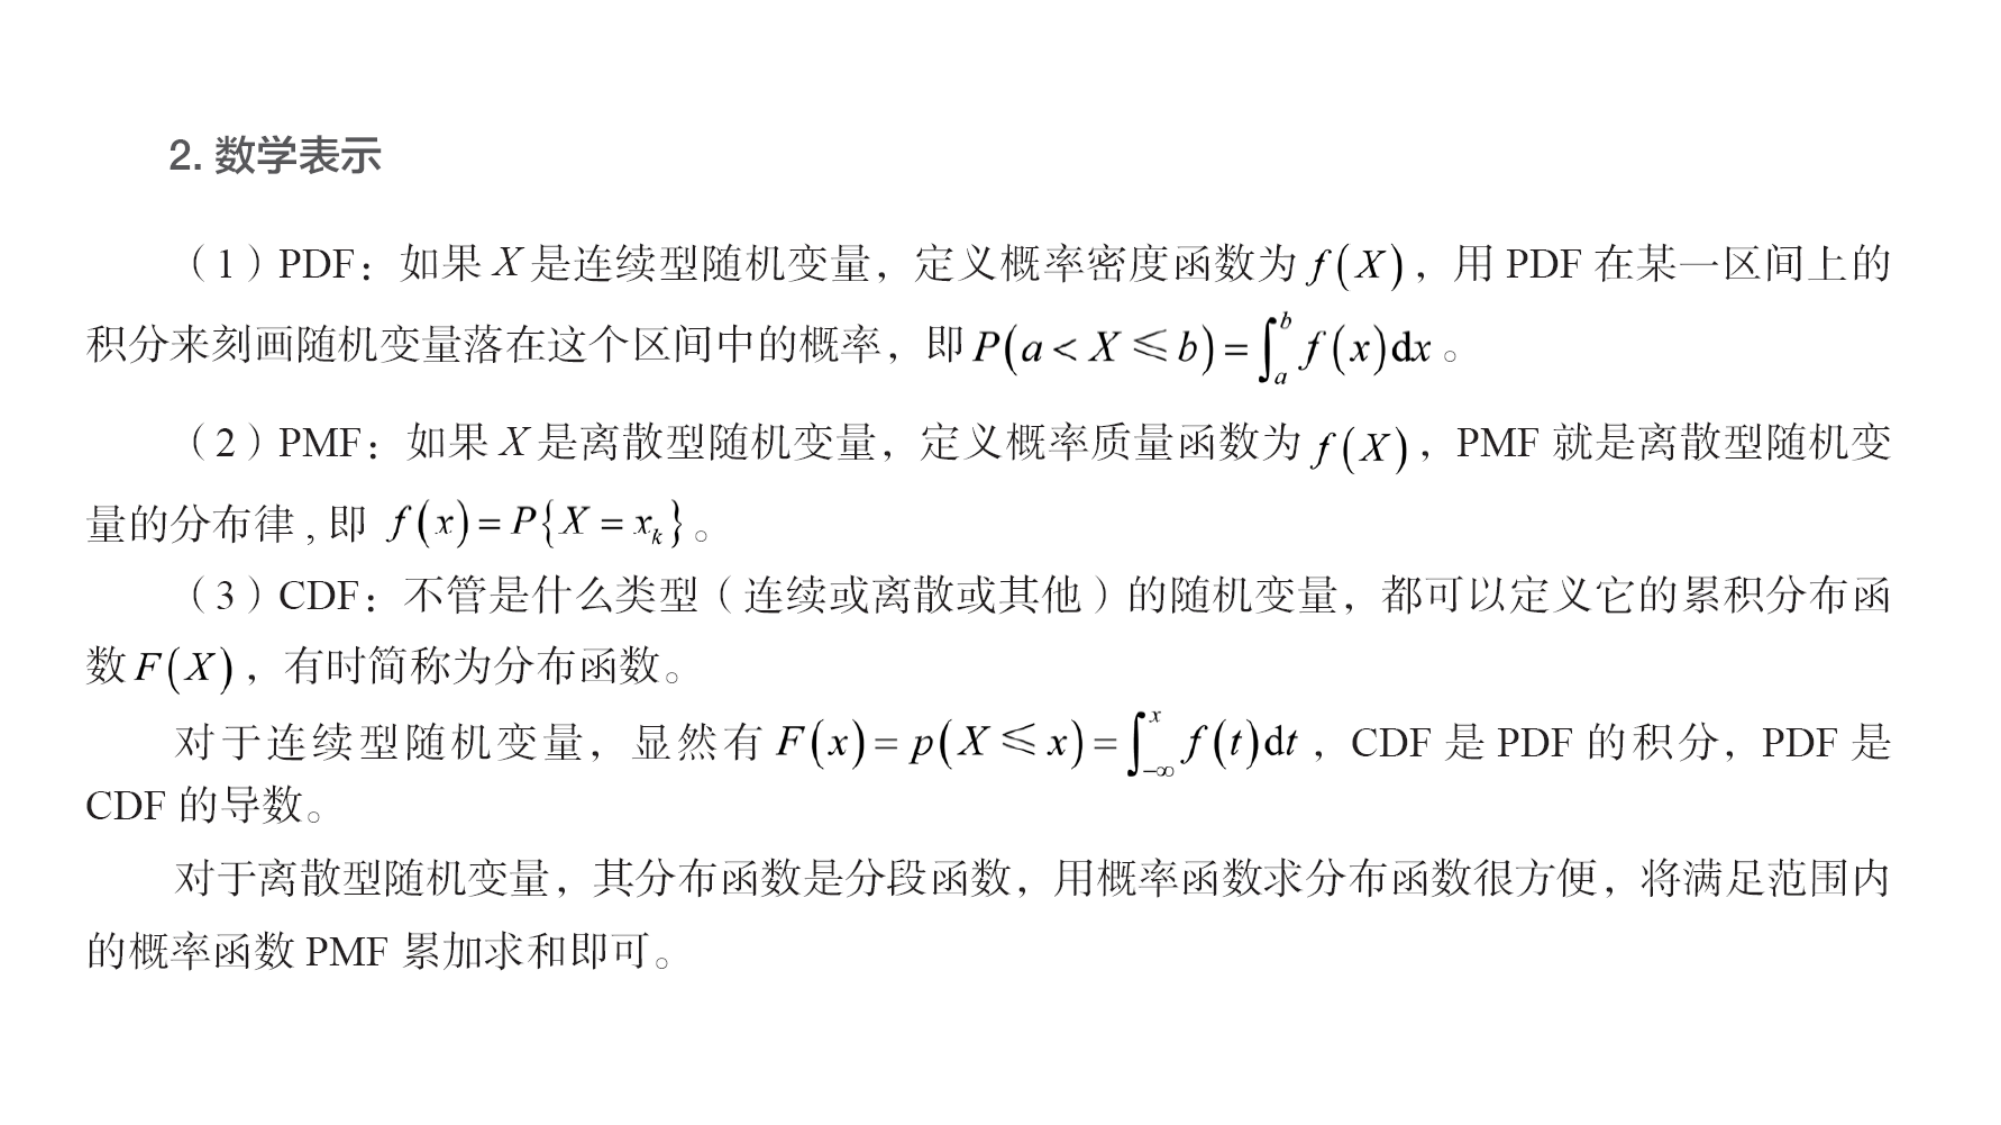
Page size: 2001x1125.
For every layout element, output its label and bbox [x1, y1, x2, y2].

picture [0, 127, 2000, 998]
